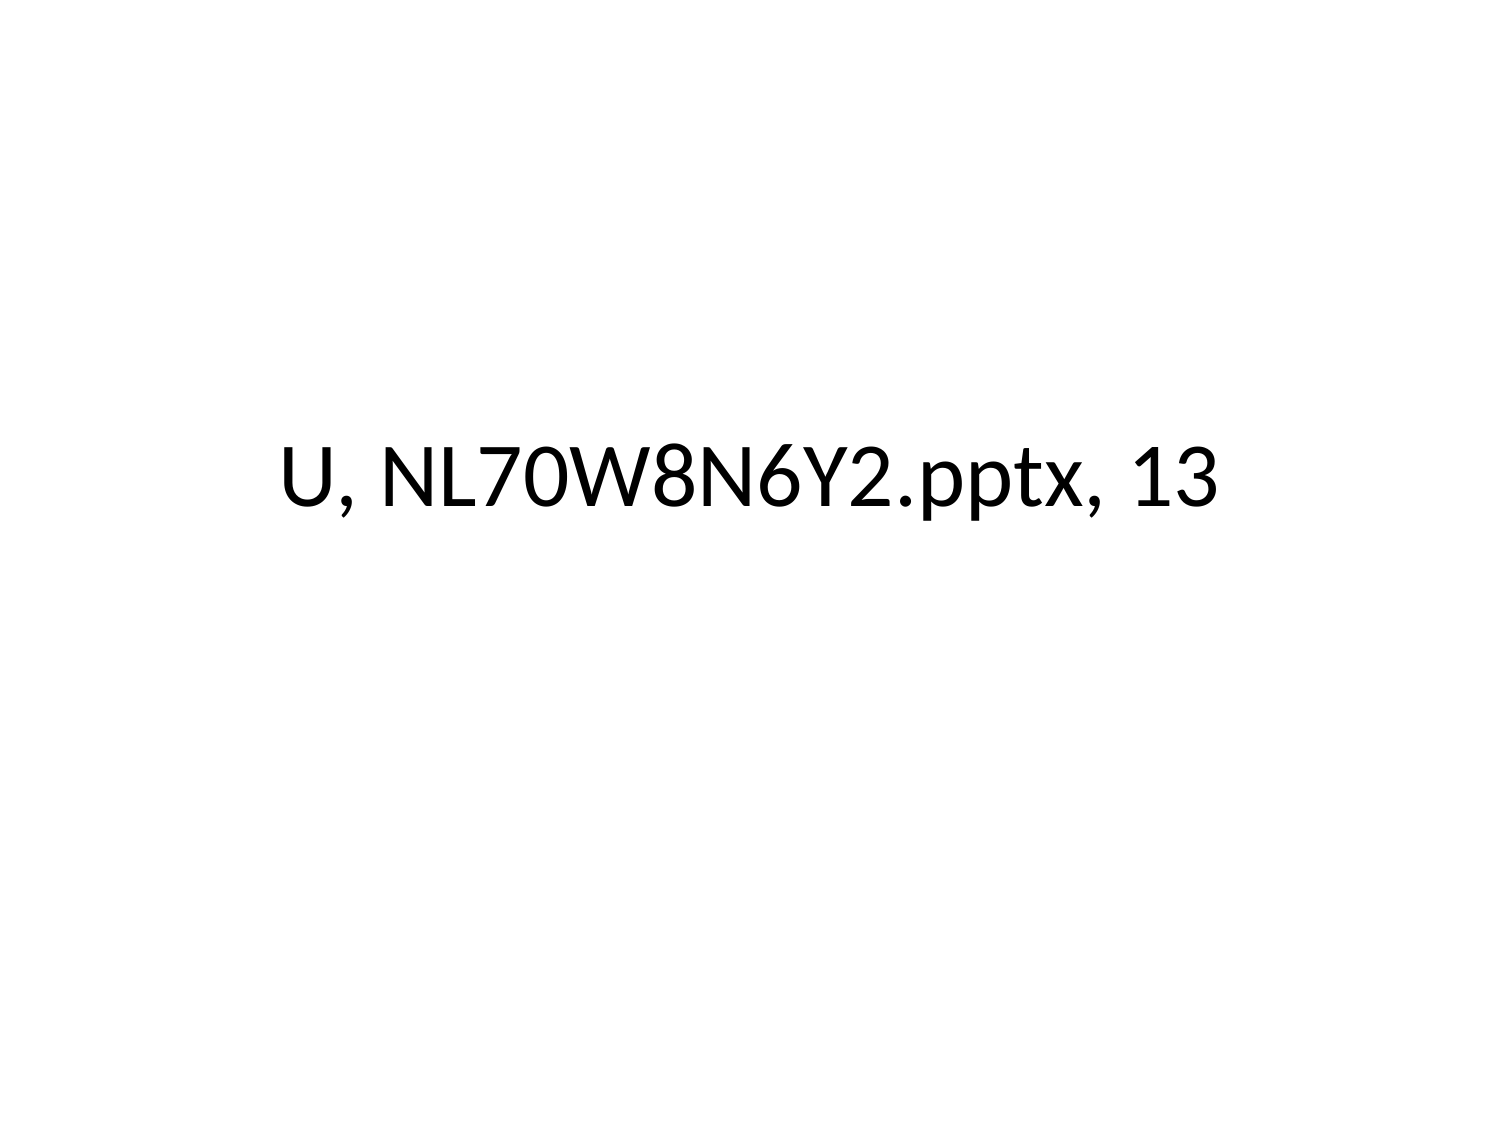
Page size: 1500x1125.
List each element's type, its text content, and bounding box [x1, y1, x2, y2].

title U, NL70W8N6Y2.pptx, 13 [112, 349, 1388, 591]
